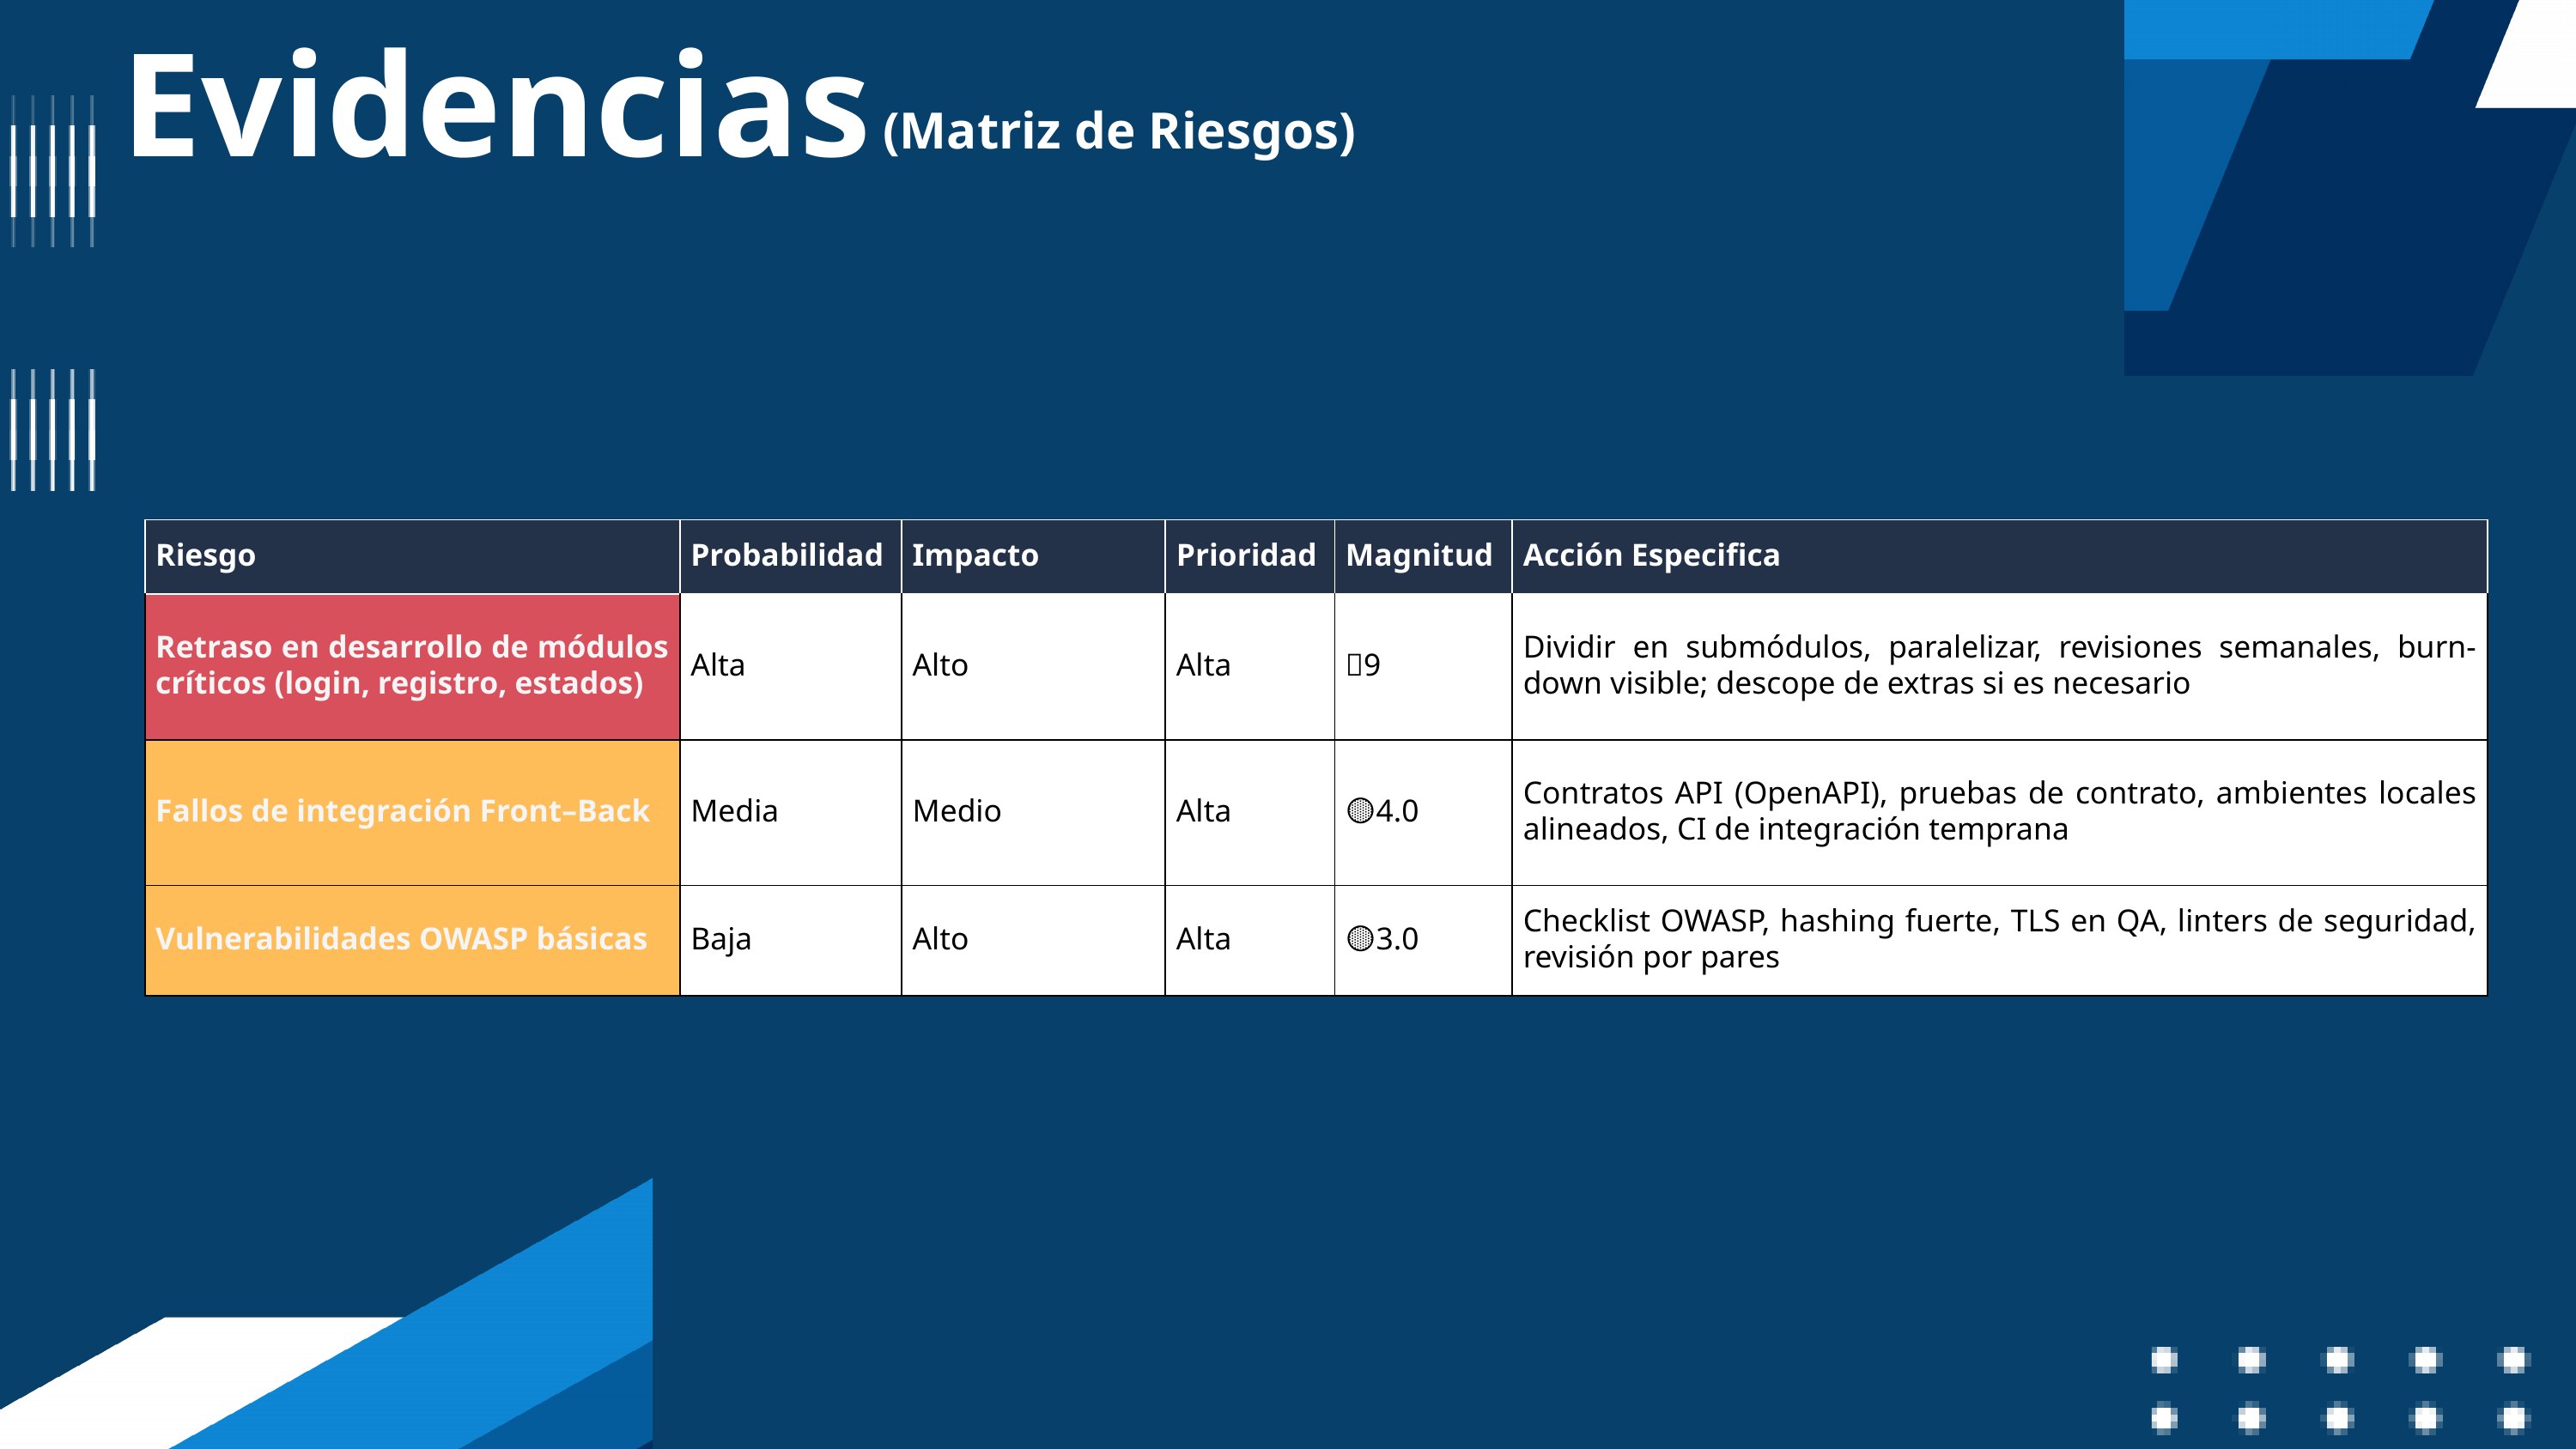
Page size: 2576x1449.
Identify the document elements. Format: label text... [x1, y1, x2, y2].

text_box [0, 0, 95, 491]
text_box [2151, 1347, 2576, 1449]
table_cell Alta [681, 595, 901, 739]
table_cell Alta [1166, 741, 1334, 885]
table_cell Media [681, 741, 901, 885]
text_box [0, 1178, 653, 1449]
table_cell Alto [902, 886, 1164, 995]
table_header Impacto [902, 520, 1164, 593]
table_header Probabilidad [681, 520, 901, 593]
table_header Magnitud [1335, 520, 1511, 593]
table_cell 🟡3.0 [1335, 886, 1511, 995]
text_box (Matriz de Riesgos) [883, 99, 1378, 160]
text_box [2124, 0, 2576, 376]
table_cell Vulnerabilidades OWASP básicas [146, 886, 679, 995]
table_cell Fallos de integración Front–Back [146, 741, 679, 885]
table_cell Baja [681, 886, 901, 995]
table_header Riesgo [146, 520, 679, 593]
table_cell Dividir en submódulos, paralelizar, revisiones semanales, burn-down visible; descope de extras si es necesario [1513, 595, 2487, 739]
table_cell Alto [902, 595, 1164, 739]
table_cell 🔴9 [1335, 595, 1511, 739]
table_cell Alta [1166, 886, 1334, 995]
table_header Prioridad [1166, 520, 1334, 593]
text_box Evidencias [121, 13, 883, 185]
table_cell Checklist OWASP, hashing fuerte, TLS en QA, linters de seguridad, revisión por pares [1513, 886, 2487, 995]
table_cell Medio [902, 741, 1164, 885]
table_header Acción Especifica [1513, 520, 2487, 593]
table_cell 🟡4.0 [1335, 741, 1511, 885]
table_cell Contratos API (OpenAPI), pruebas de contrato, ambientes locales alineados, CI de integración temprana [1513, 741, 2487, 885]
table_cell Alta [1166, 595, 1334, 739]
table_cell Retraso en desarrollo de módulos críticos (login, registro, estados) [146, 595, 679, 739]
